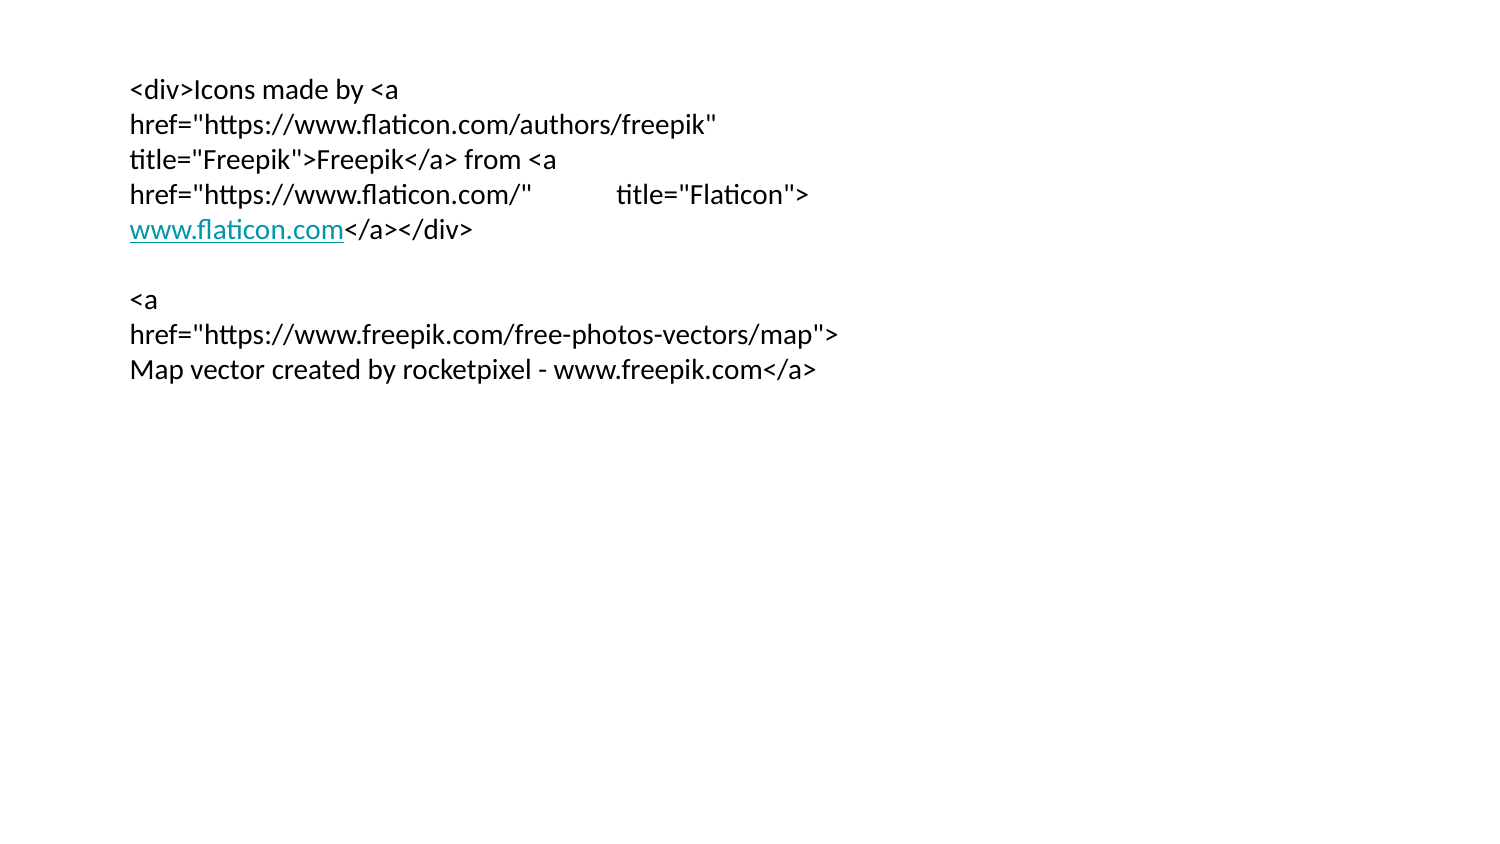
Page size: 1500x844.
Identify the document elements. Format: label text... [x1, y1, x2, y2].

text_box <div>Icons made by <a href="https://www.flaticon.com/authors/freepik" title="Freepik">Freepik</a> from <a href="https://www.flaticon.com/" title="Flaticon">www.flaticon.com</a></div> <a href="https://www.freepik.com/free-photos-vectors/map">Map vector created by rocketpixel - www.freepik.com</a> [118, 64, 869, 247]
